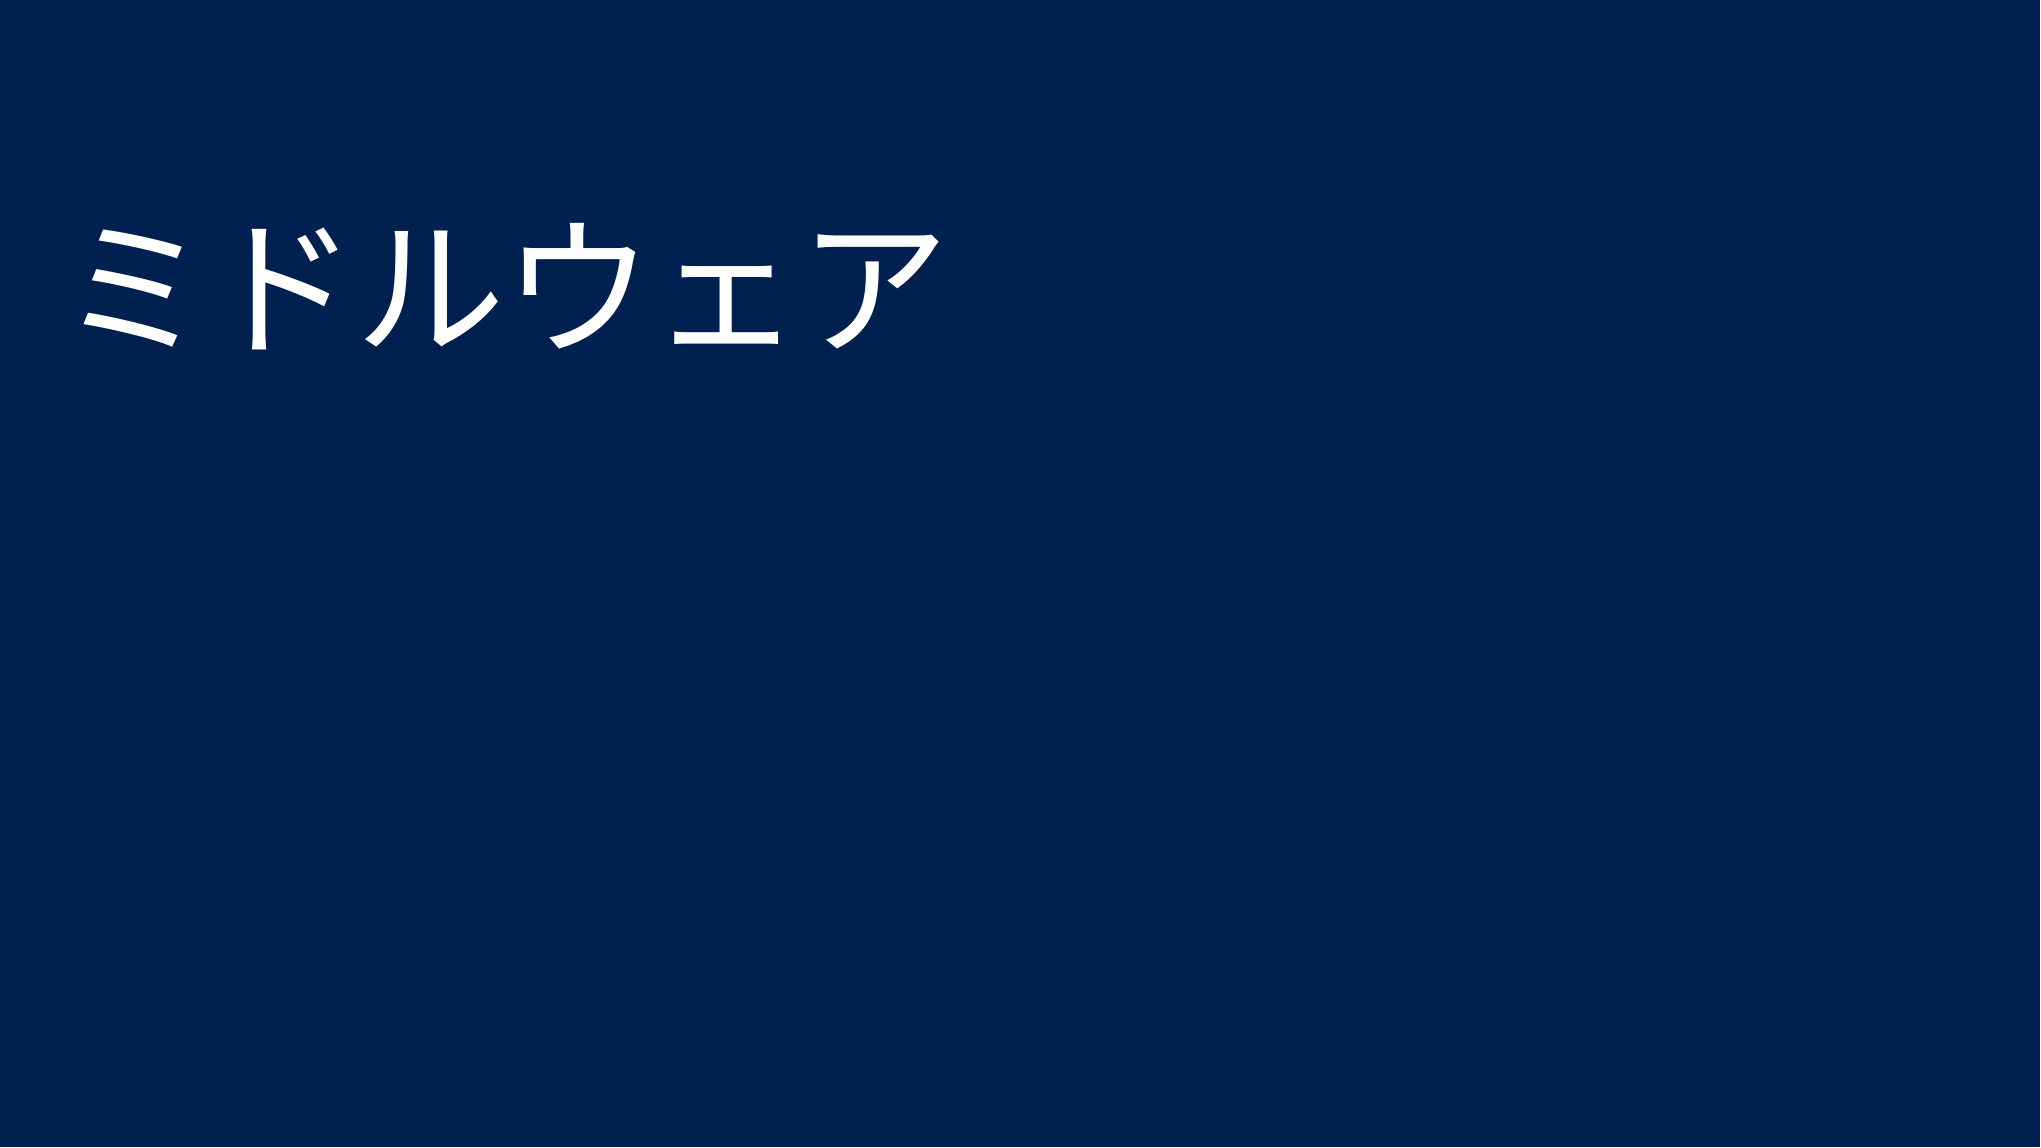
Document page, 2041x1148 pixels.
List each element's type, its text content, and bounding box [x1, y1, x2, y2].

title ミドルウェア [45, 198, 1695, 393]
